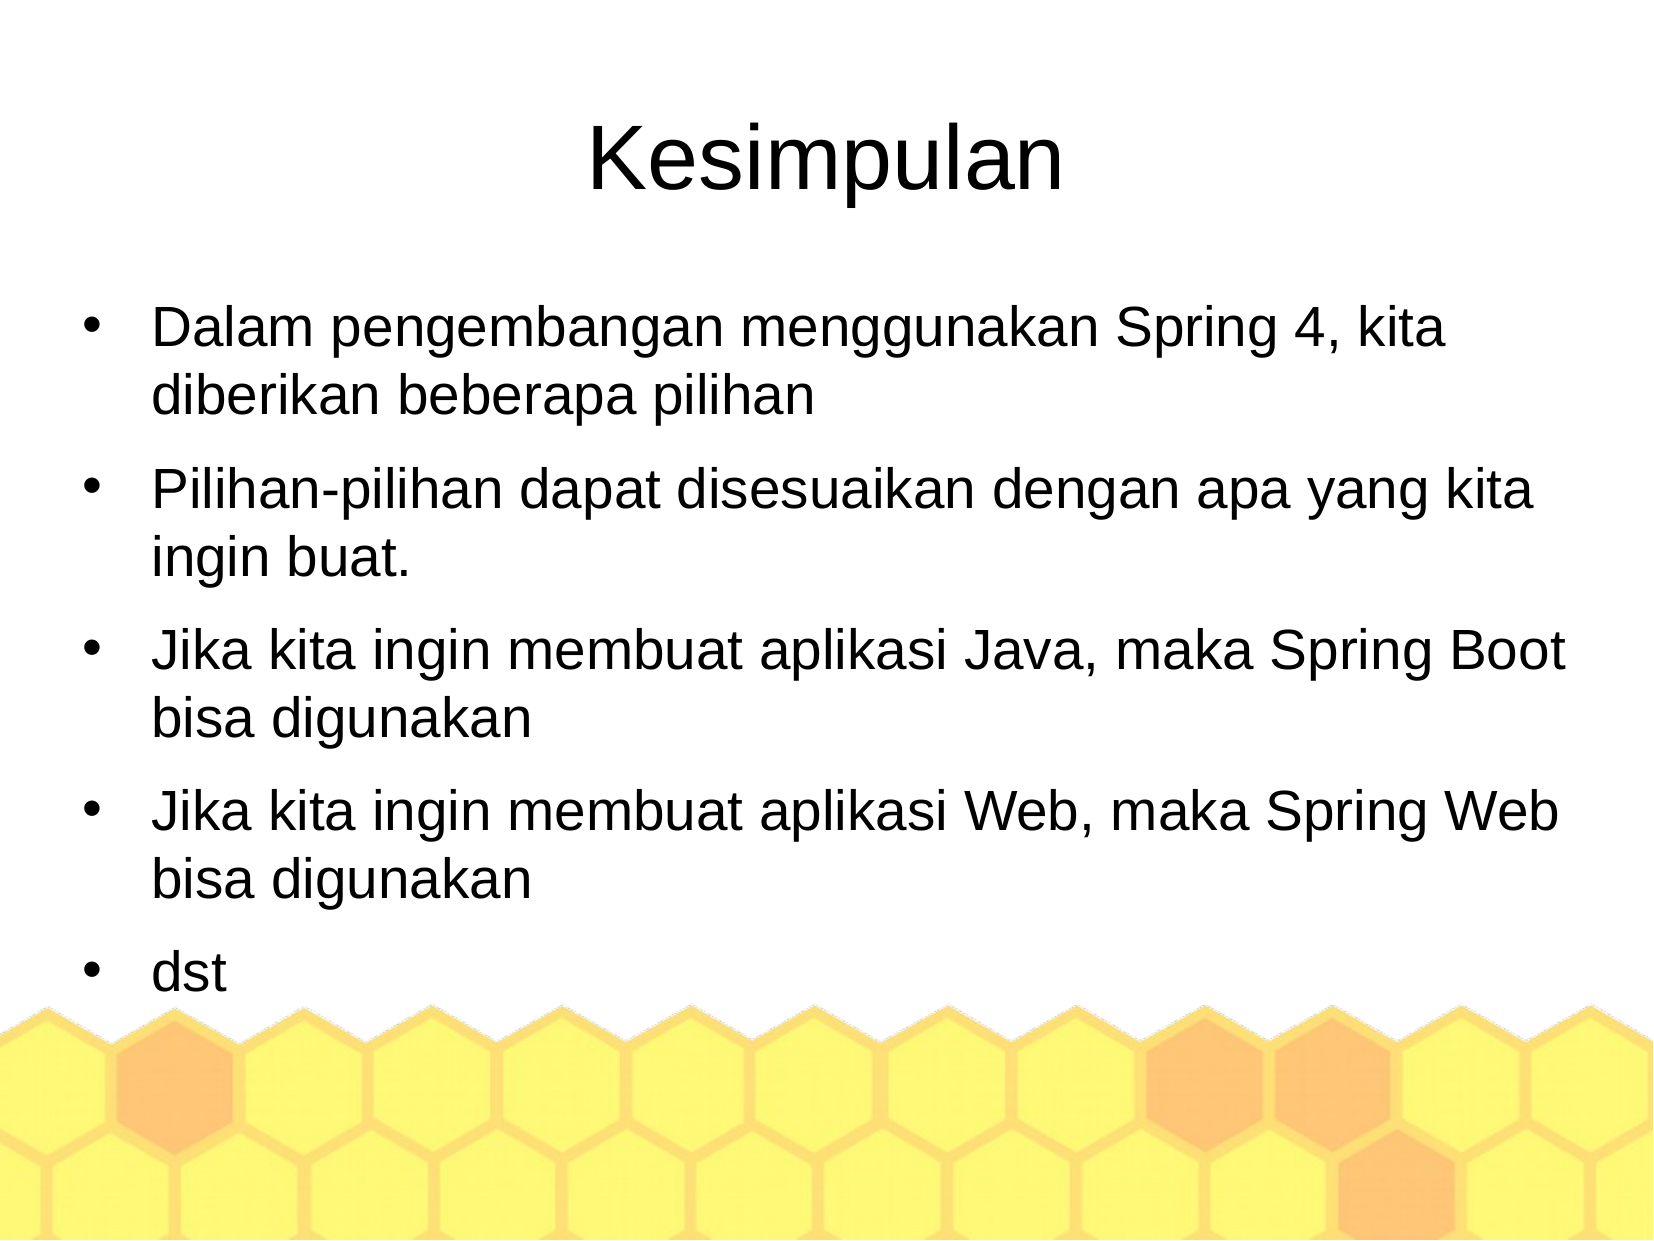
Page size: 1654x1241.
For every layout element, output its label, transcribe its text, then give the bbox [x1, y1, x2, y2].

list Dalam pengembangan menggunakan Spring 4, kita diberikan beberapa pilihan Pilihan-pilihan dapat disesuaikan dengan apa yang kita ingin buat. Jika kita ingin membuat aplikasi Java, maka Spring Boot bisa digunakan Jika kita ingin membuat aplikasi Web, maka Spring Web bisa digunakan dst [82, 290, 1571, 1010]
picture [0, 1001, 1653, 1240]
title Kesimpulan [82, 49, 1571, 257]
